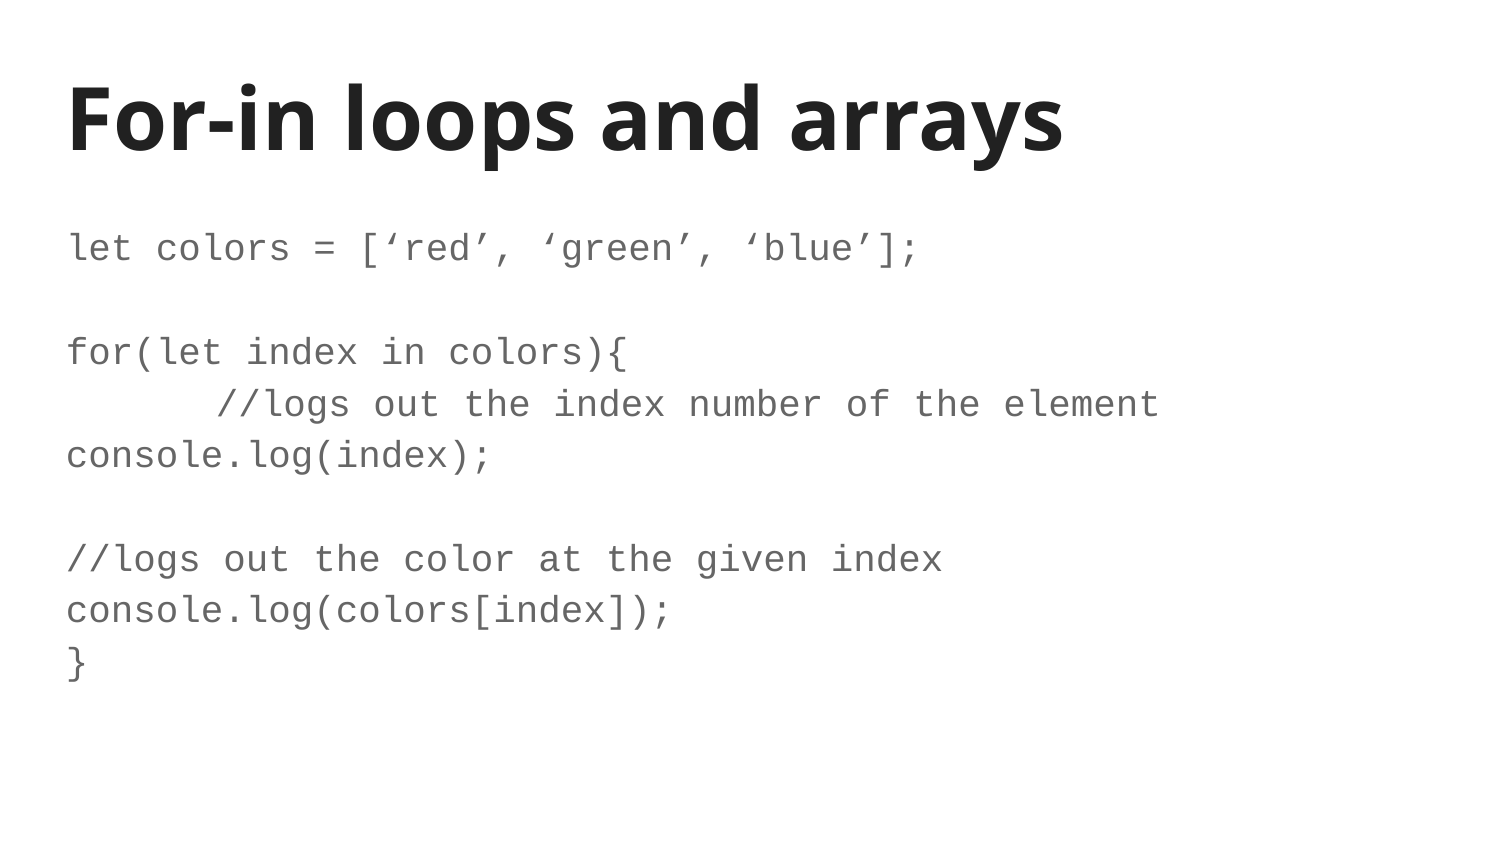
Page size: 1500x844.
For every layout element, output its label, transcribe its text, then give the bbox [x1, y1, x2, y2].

text_box let colors = [‘red’, ‘green’, ‘blue’]; for(let index in colors){ //logs out the index number of the element console.log(index); //logs out the color at the given index console.log(colors[index]); } [51, 201, 1449, 750]
text_box For-in loops and arrays [51, 47, 1449, 180]
